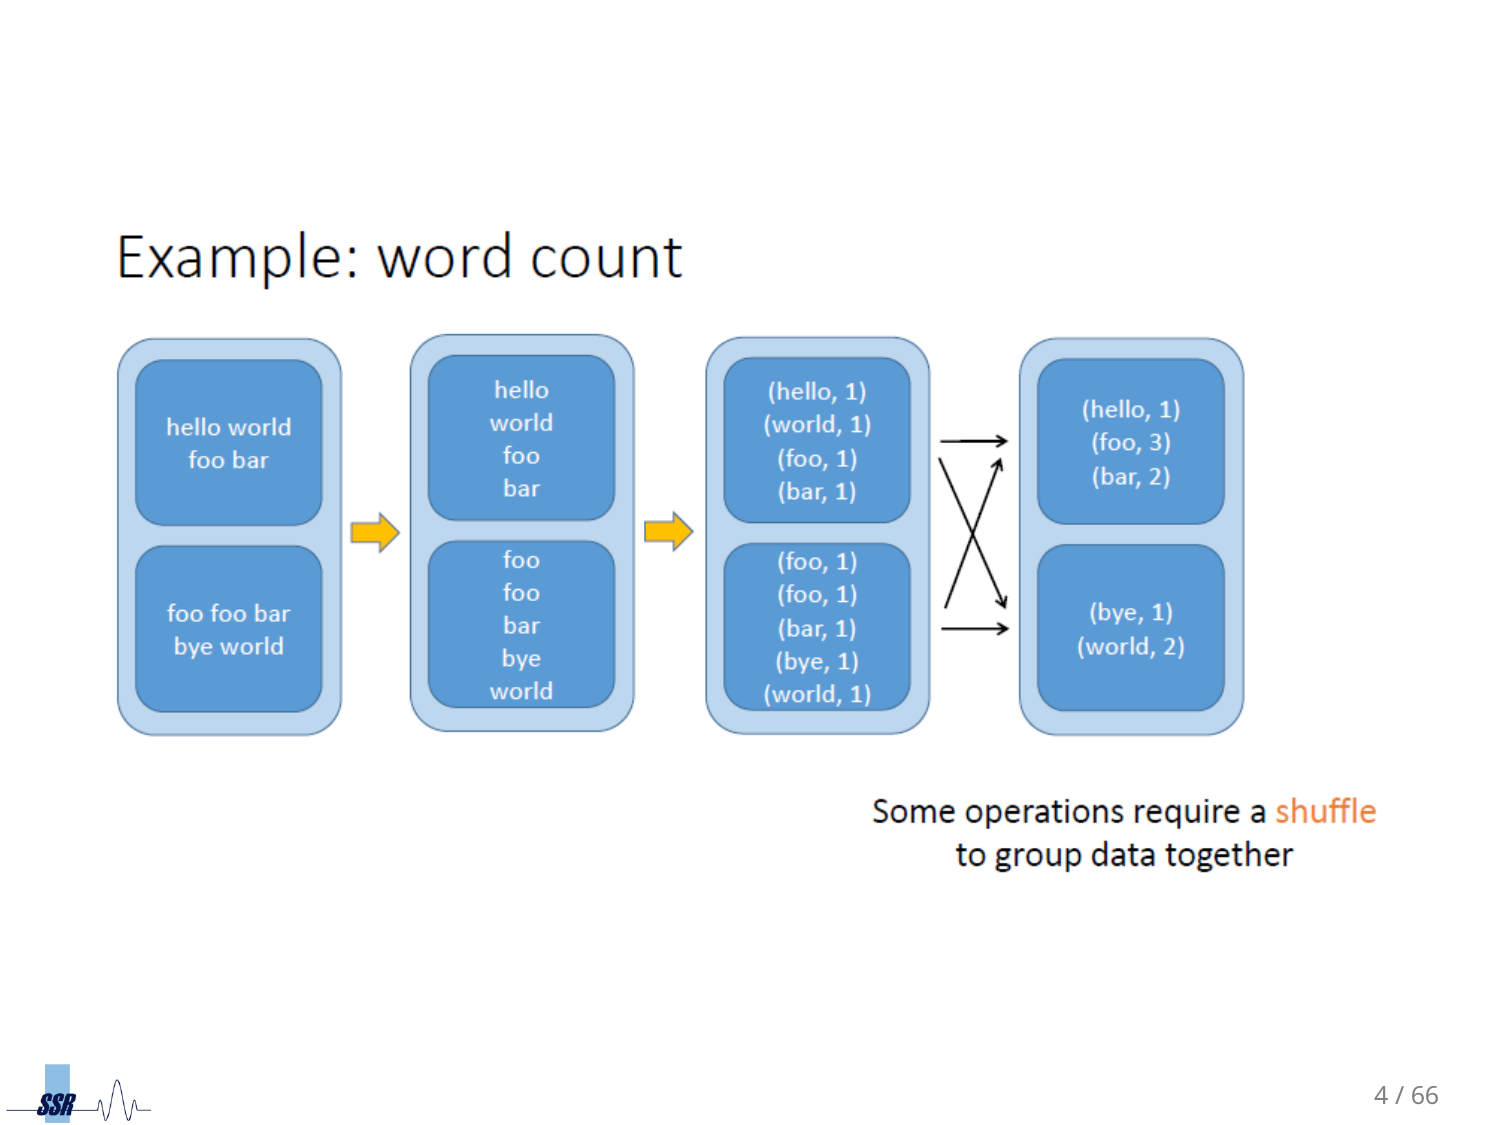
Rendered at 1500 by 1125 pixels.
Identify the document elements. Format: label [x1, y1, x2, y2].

picture [92, 206, 1408, 919]
picture [1, 1062, 151, 1125]
